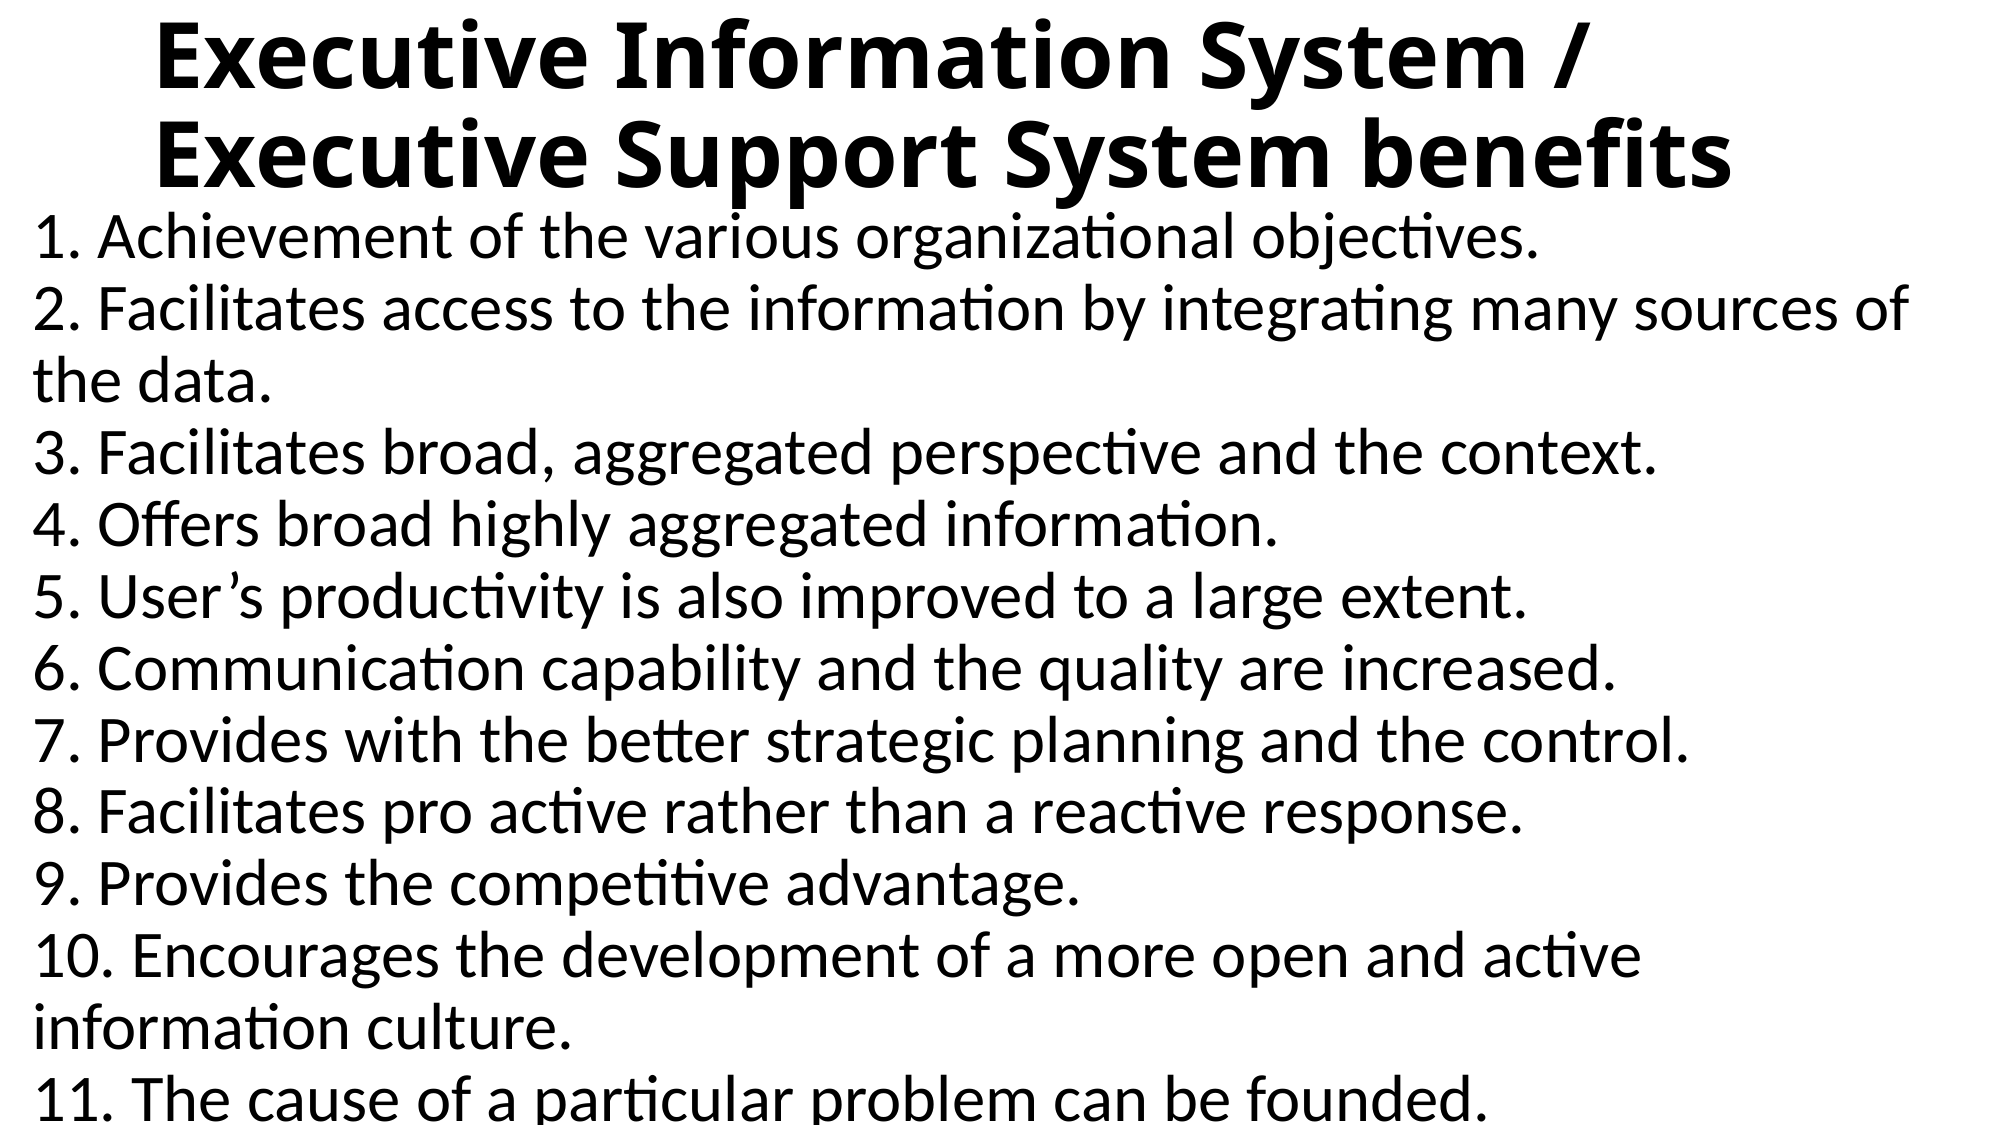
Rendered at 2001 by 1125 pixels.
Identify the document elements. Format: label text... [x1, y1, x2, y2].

list 1. Achievement of the various organizational objectives. 2. Facilitates access to the information by integrating many sources of the data. 3. Facilitates broad, aggregated perspective and the context. 4. Offers broad highly aggregated information. 5. User’s productivity is also improved to a large extent. 6. Communication capability and the quality are increased. 7. Provides with the better strategic planning and the control. 8. Facilitates pro active rather than a reactive response. 9. Provides the competitive advantage. 10. Encourages the development of a more open and active information culture. 11. The cause of a particular problem can be founded. [17, 193, 1979, 1125]
title Executive Information System / Executive Support System benefits [137, 0, 1863, 193]
